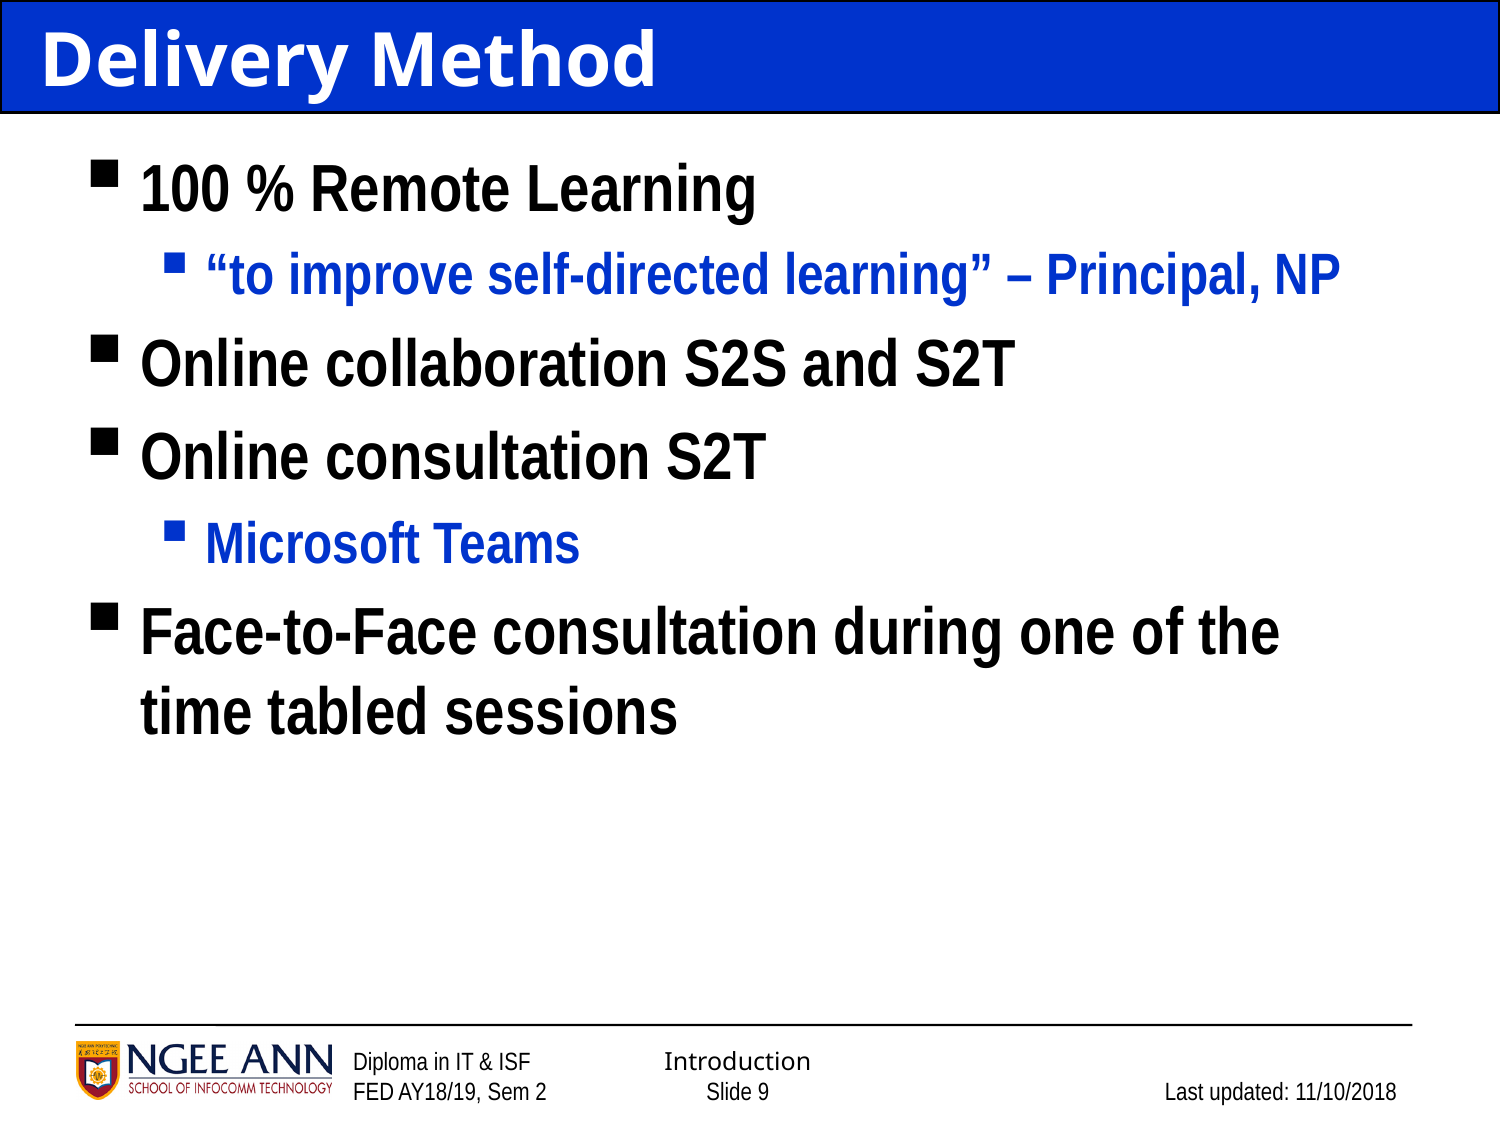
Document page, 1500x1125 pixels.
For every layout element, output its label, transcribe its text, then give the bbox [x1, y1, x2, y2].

title Delivery Method [23, 0, 1500, 115]
picture [76, 1041, 332, 1100]
list 100 % Remote Learning “to improve self-directed learning” – Principal, NP Online collaboration S2S and S2T Online consultation S2T Microsoft Teams Face-to-Face consultation during one of the time tabled sessions [68, 137, 1407, 988]
